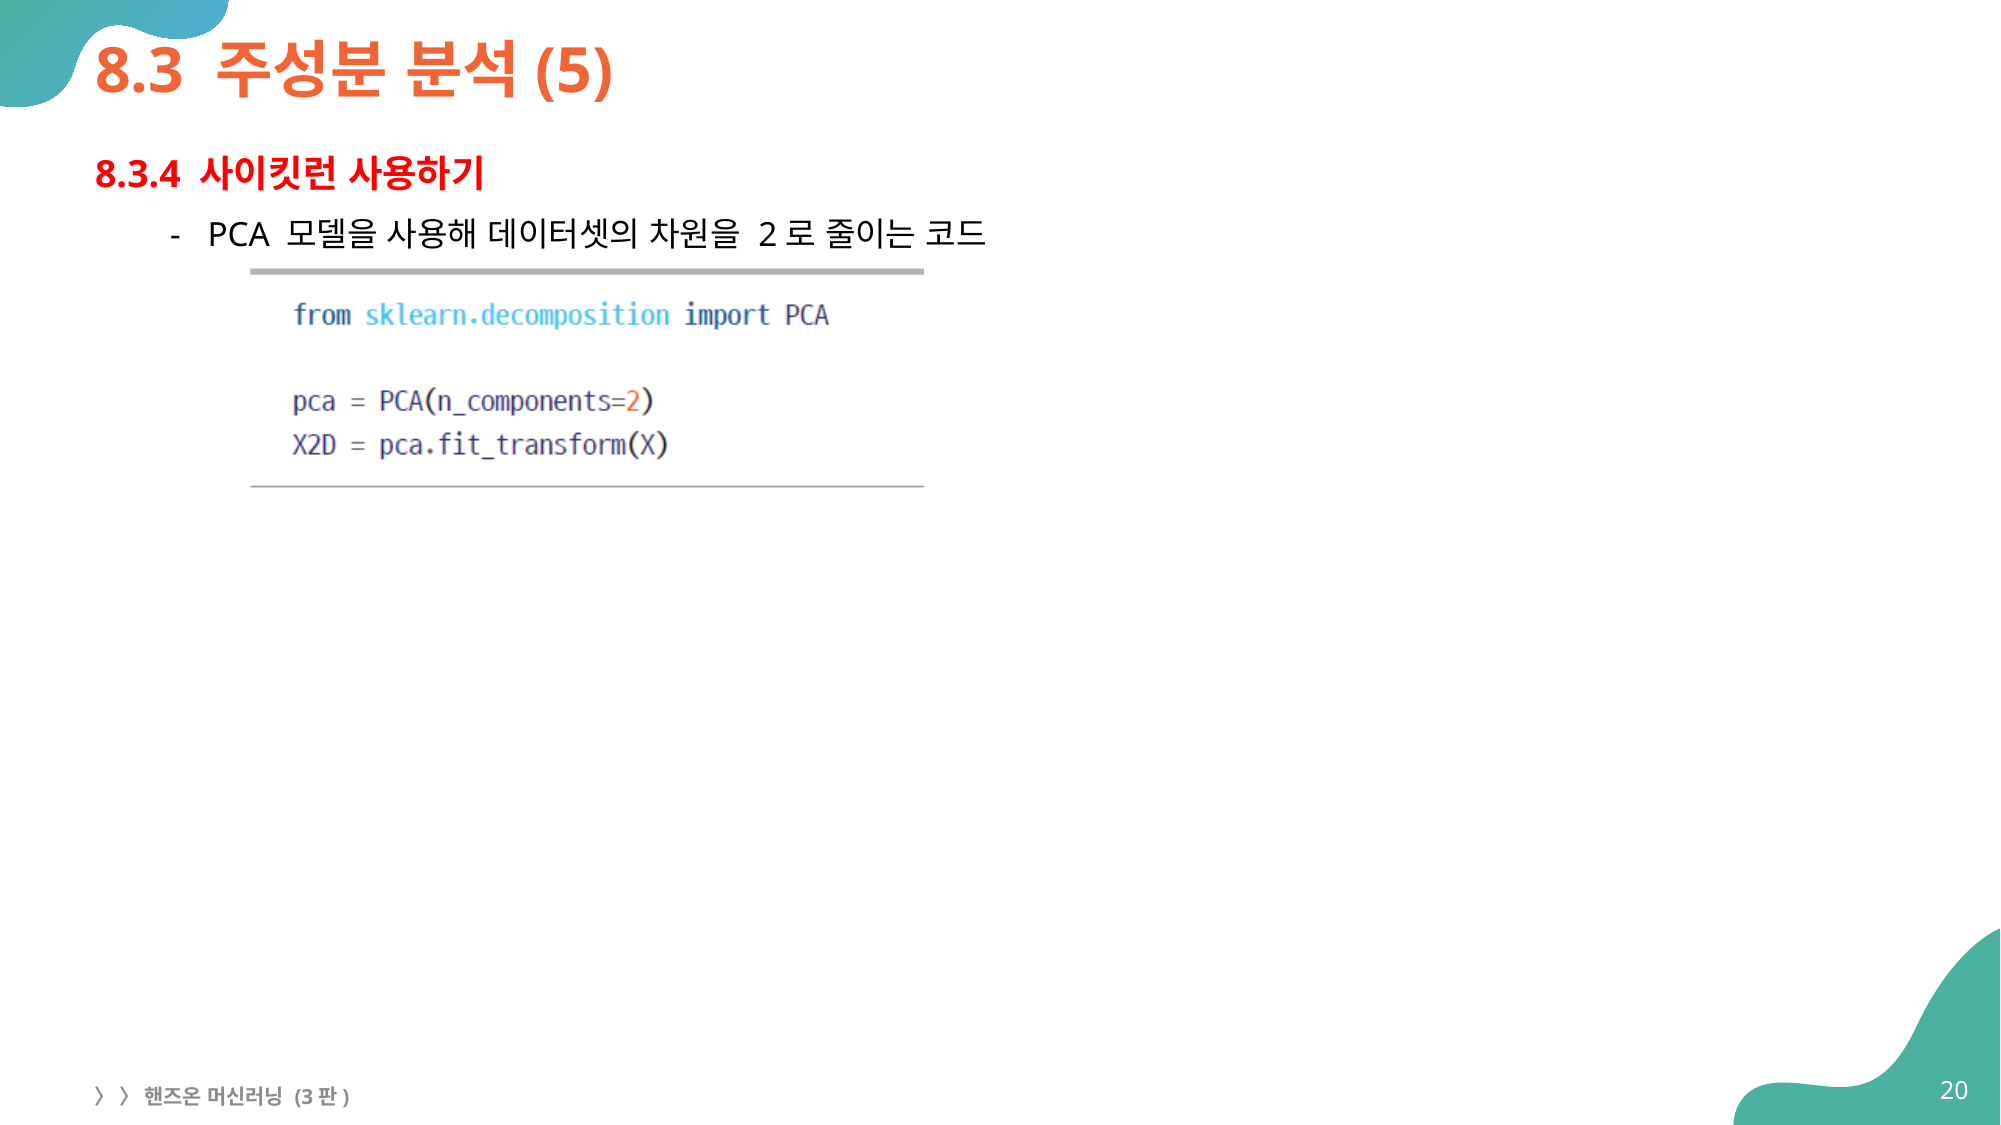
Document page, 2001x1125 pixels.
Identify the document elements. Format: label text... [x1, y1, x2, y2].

list 8.3.4 사이킷런 사용하기 PCA 모델을 사용해 데이터셋의 차원을 2로 줄이는 코드 [79, 133, 1892, 762]
slide_number 20 [1917, 1061, 1984, 1122]
footer 〉 〉 핸즈온 머신러닝 (3판) [79, 1078, 755, 1114]
picture [249, 261, 924, 497]
title 8.3 주성분 분석(5) [79, 17, 1931, 128]
